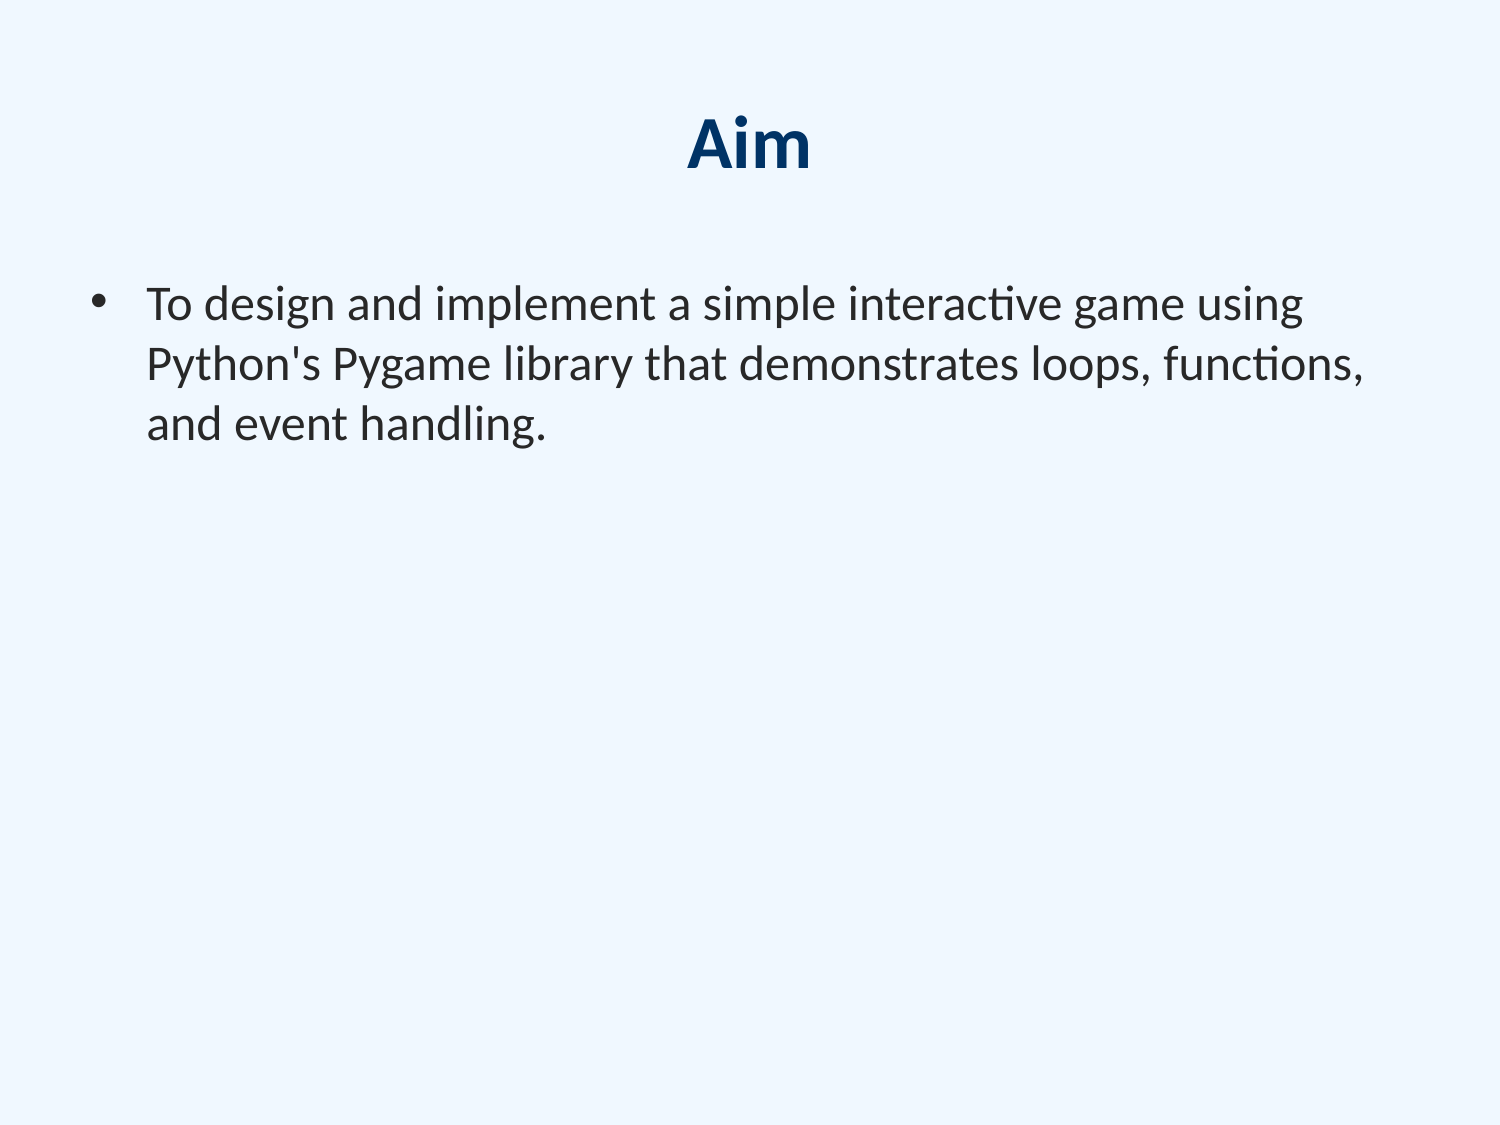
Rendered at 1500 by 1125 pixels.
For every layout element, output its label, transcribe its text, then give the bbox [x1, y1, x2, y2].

title Aim [75, 45, 1425, 233]
list To design and implement a simple interactive game using Python's Pygame library that demonstrates loops, functions, and event handling. [75, 262, 1425, 1005]
